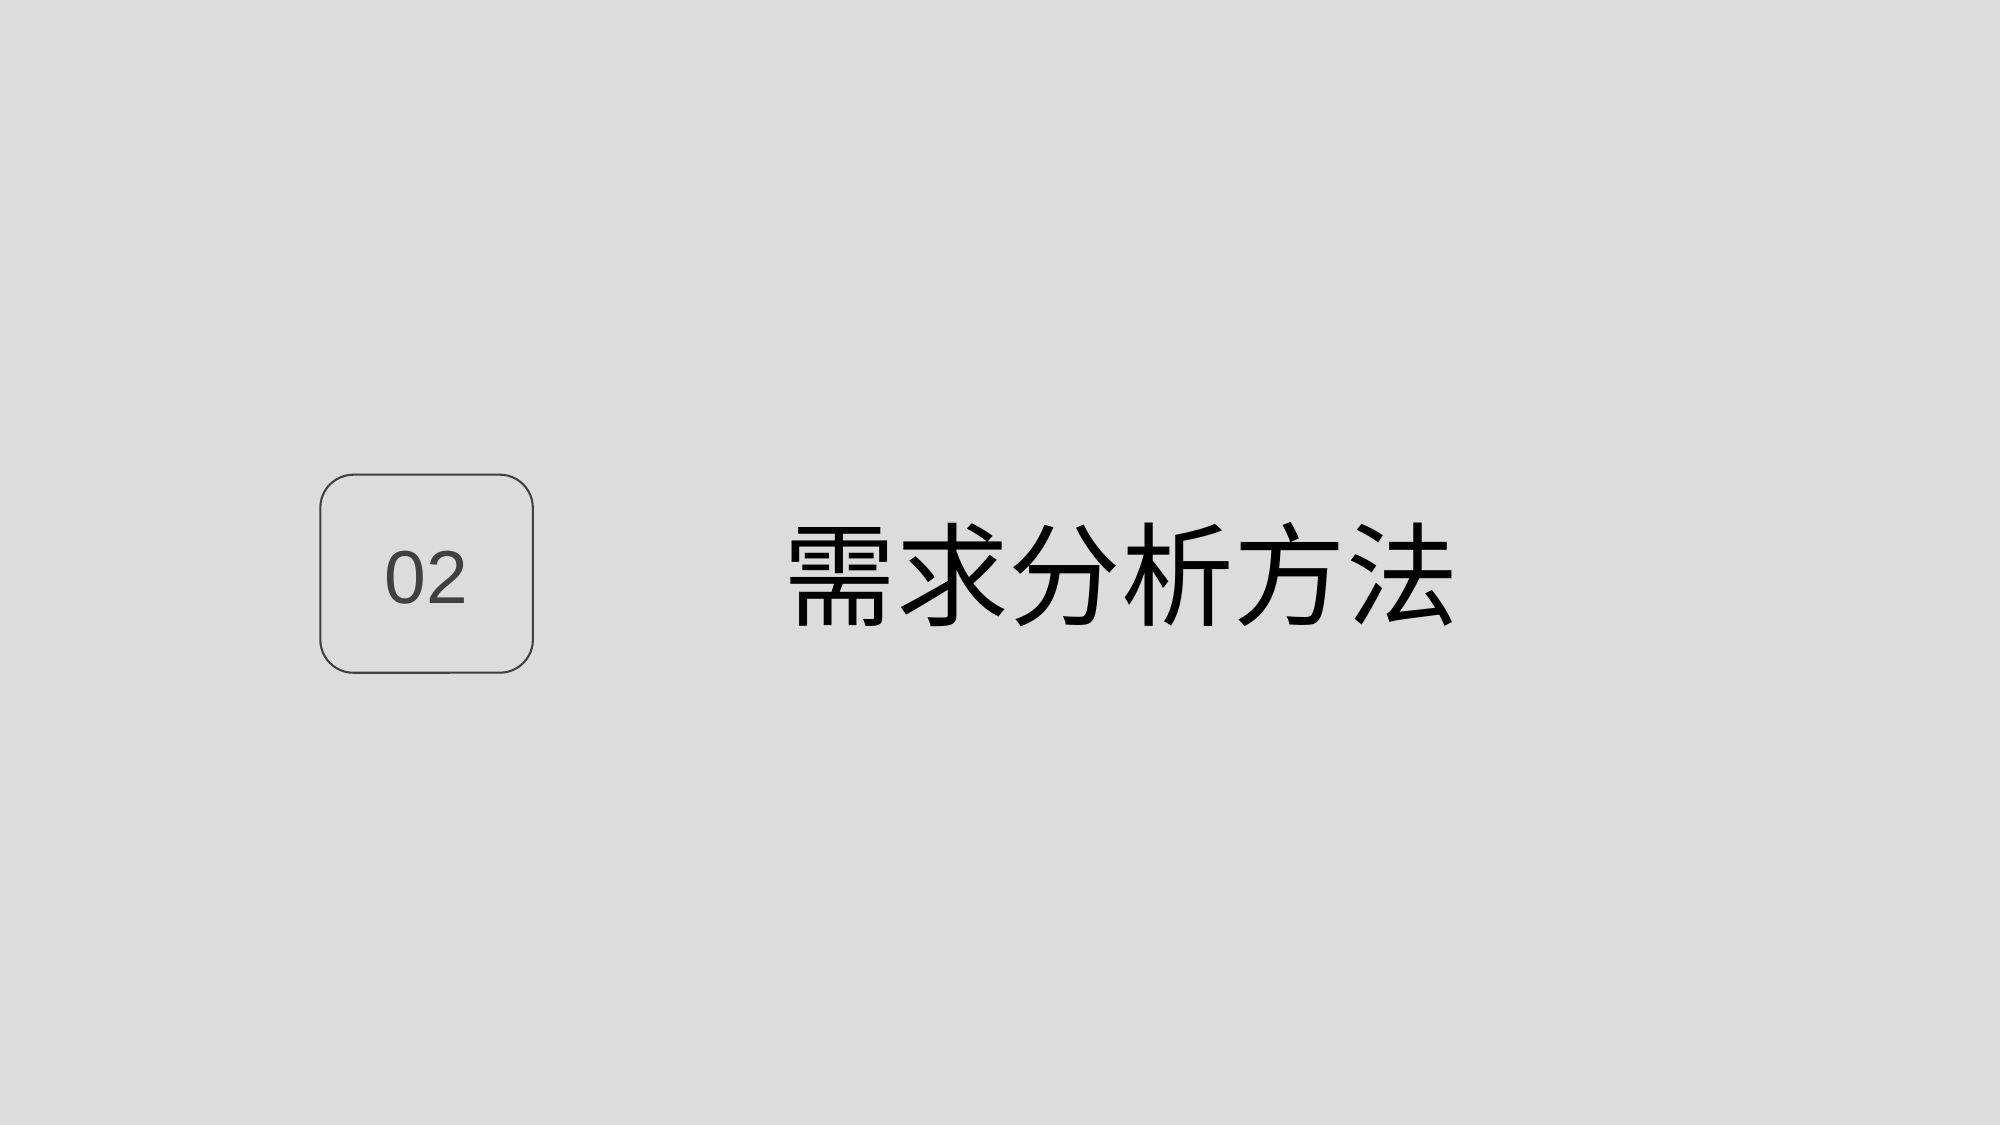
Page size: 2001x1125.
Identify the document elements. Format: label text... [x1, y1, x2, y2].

text_box 02 [319, 473, 534, 674]
text_box 需求分析方法 [768, 498, 1610, 648]
